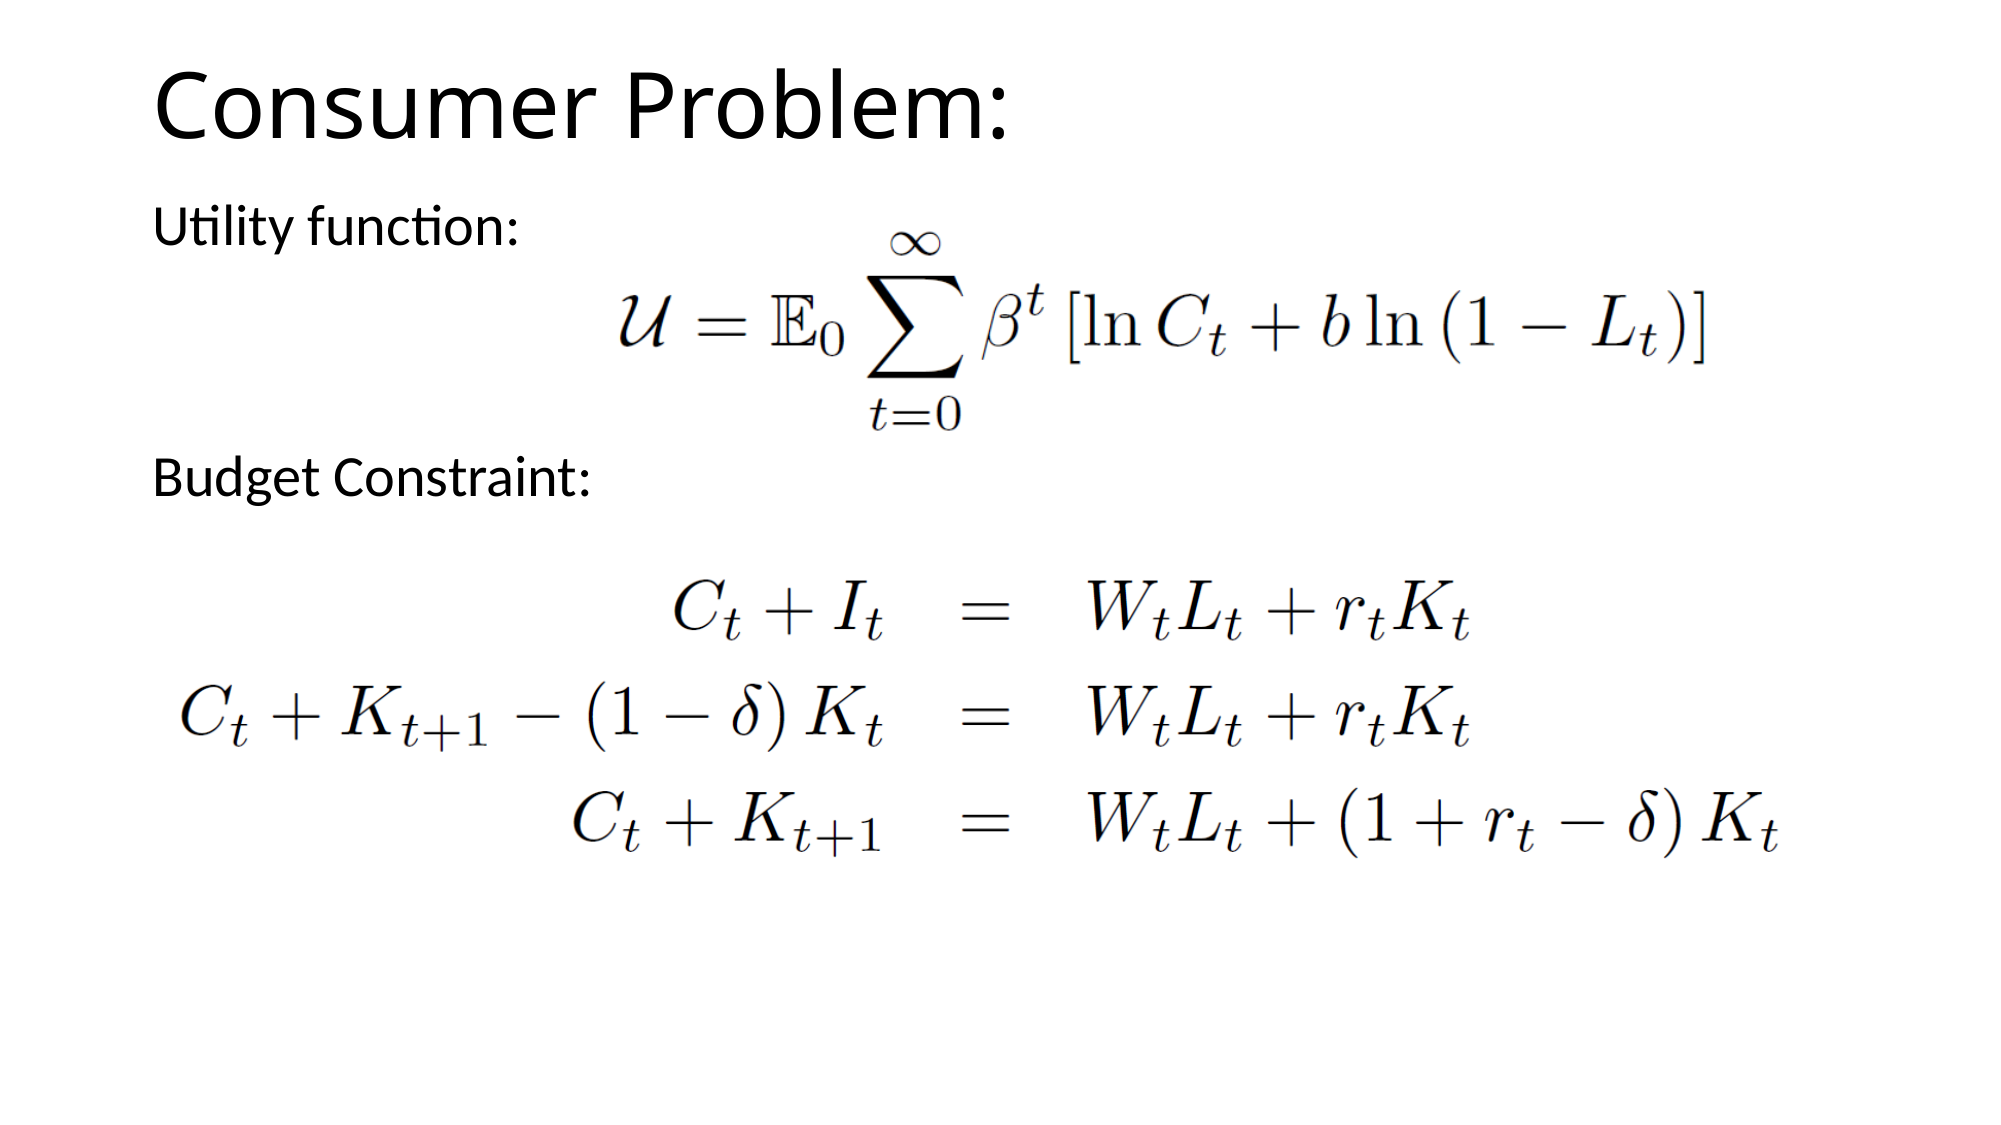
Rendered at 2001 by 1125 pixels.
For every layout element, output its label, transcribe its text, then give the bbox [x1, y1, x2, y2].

picture [170, 562, 1796, 885]
picture [581, 228, 1741, 445]
list Utility function: Budget Constraint: [137, 187, 1863, 1014]
title Consumer Problem: [137, 0, 1863, 187]
